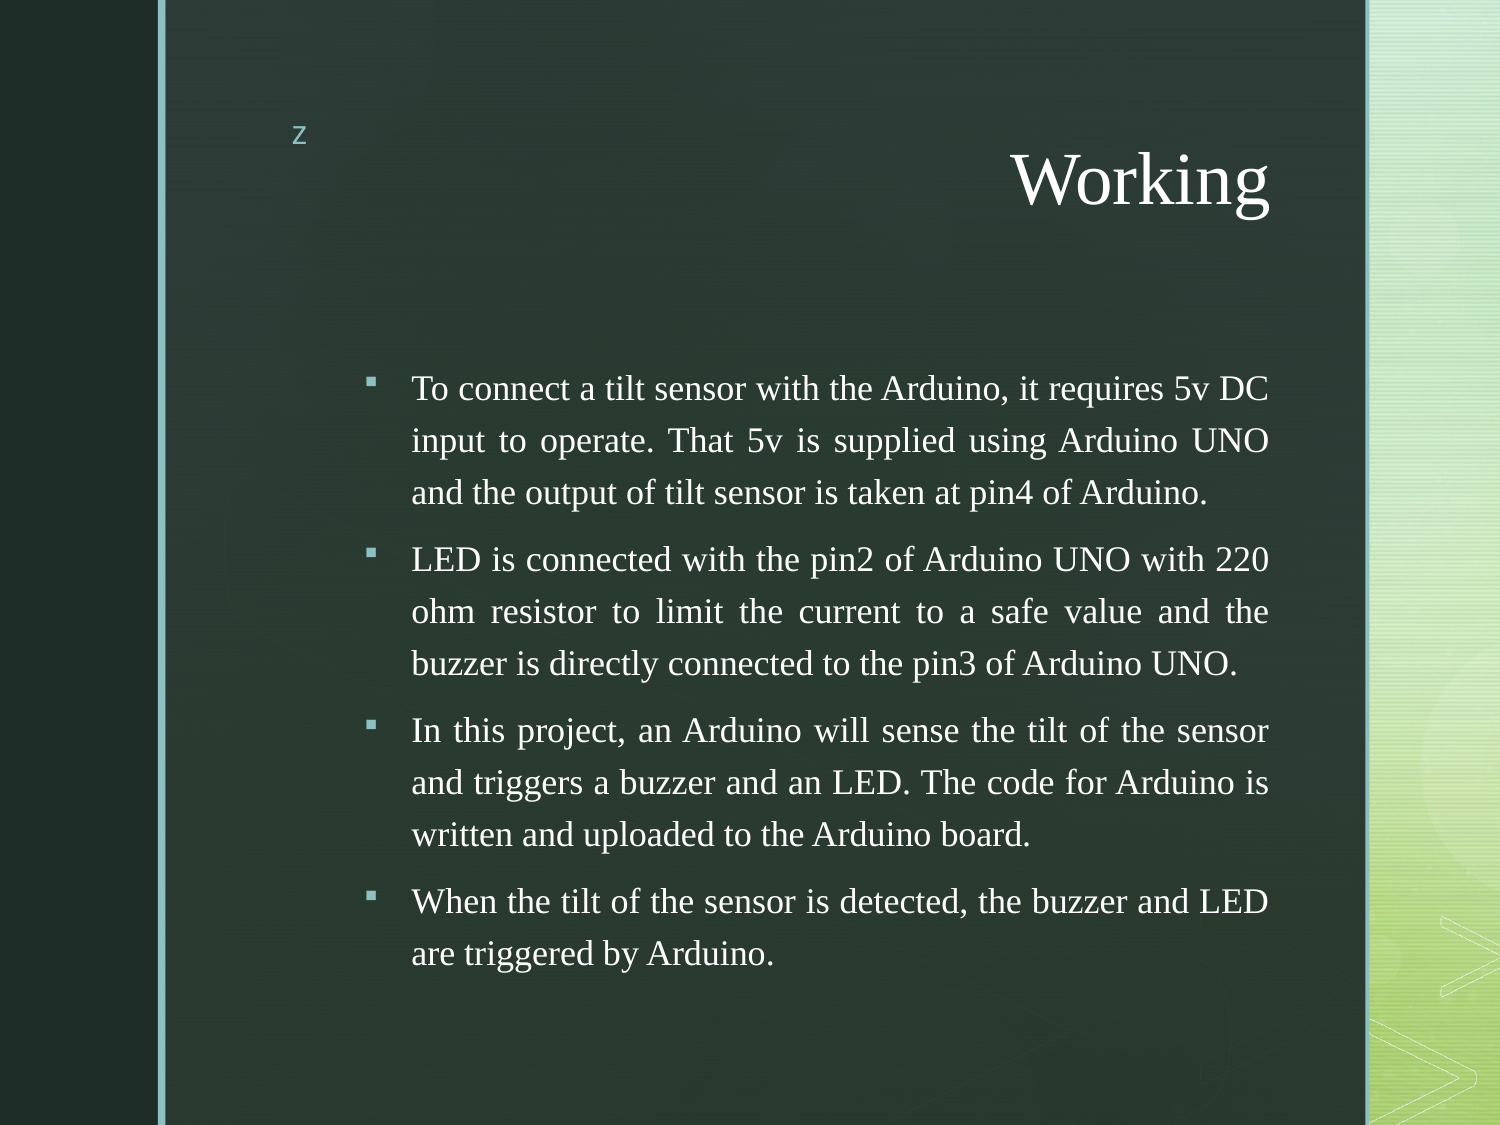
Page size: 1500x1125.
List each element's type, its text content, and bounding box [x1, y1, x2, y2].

list To connect a tilt sensor with the Arduino, it requires 5v DC input to operate. That 5v is supplied using Arduino UNO and the output of tilt sensor is taken at pin4 of Arduino. LED is connected with the pin2 of Arduino UNO with 220 ohm resistor to limit the current to a safe value and the buzzer is directly connected to the pin3 of Arduino UNO. In this project, an Arduino will sense the tilt of the sensor and triggers a buzzer and an LED. The code for Arduino is written and uploaded to the Arduino board. When the tilt of the sensor is detected, the buzzer and LED are triggered by Arduino. [348, 336, 1286, 993]
picture [1370, 0, 1500, 1125]
title Working [321, 132, 1286, 310]
